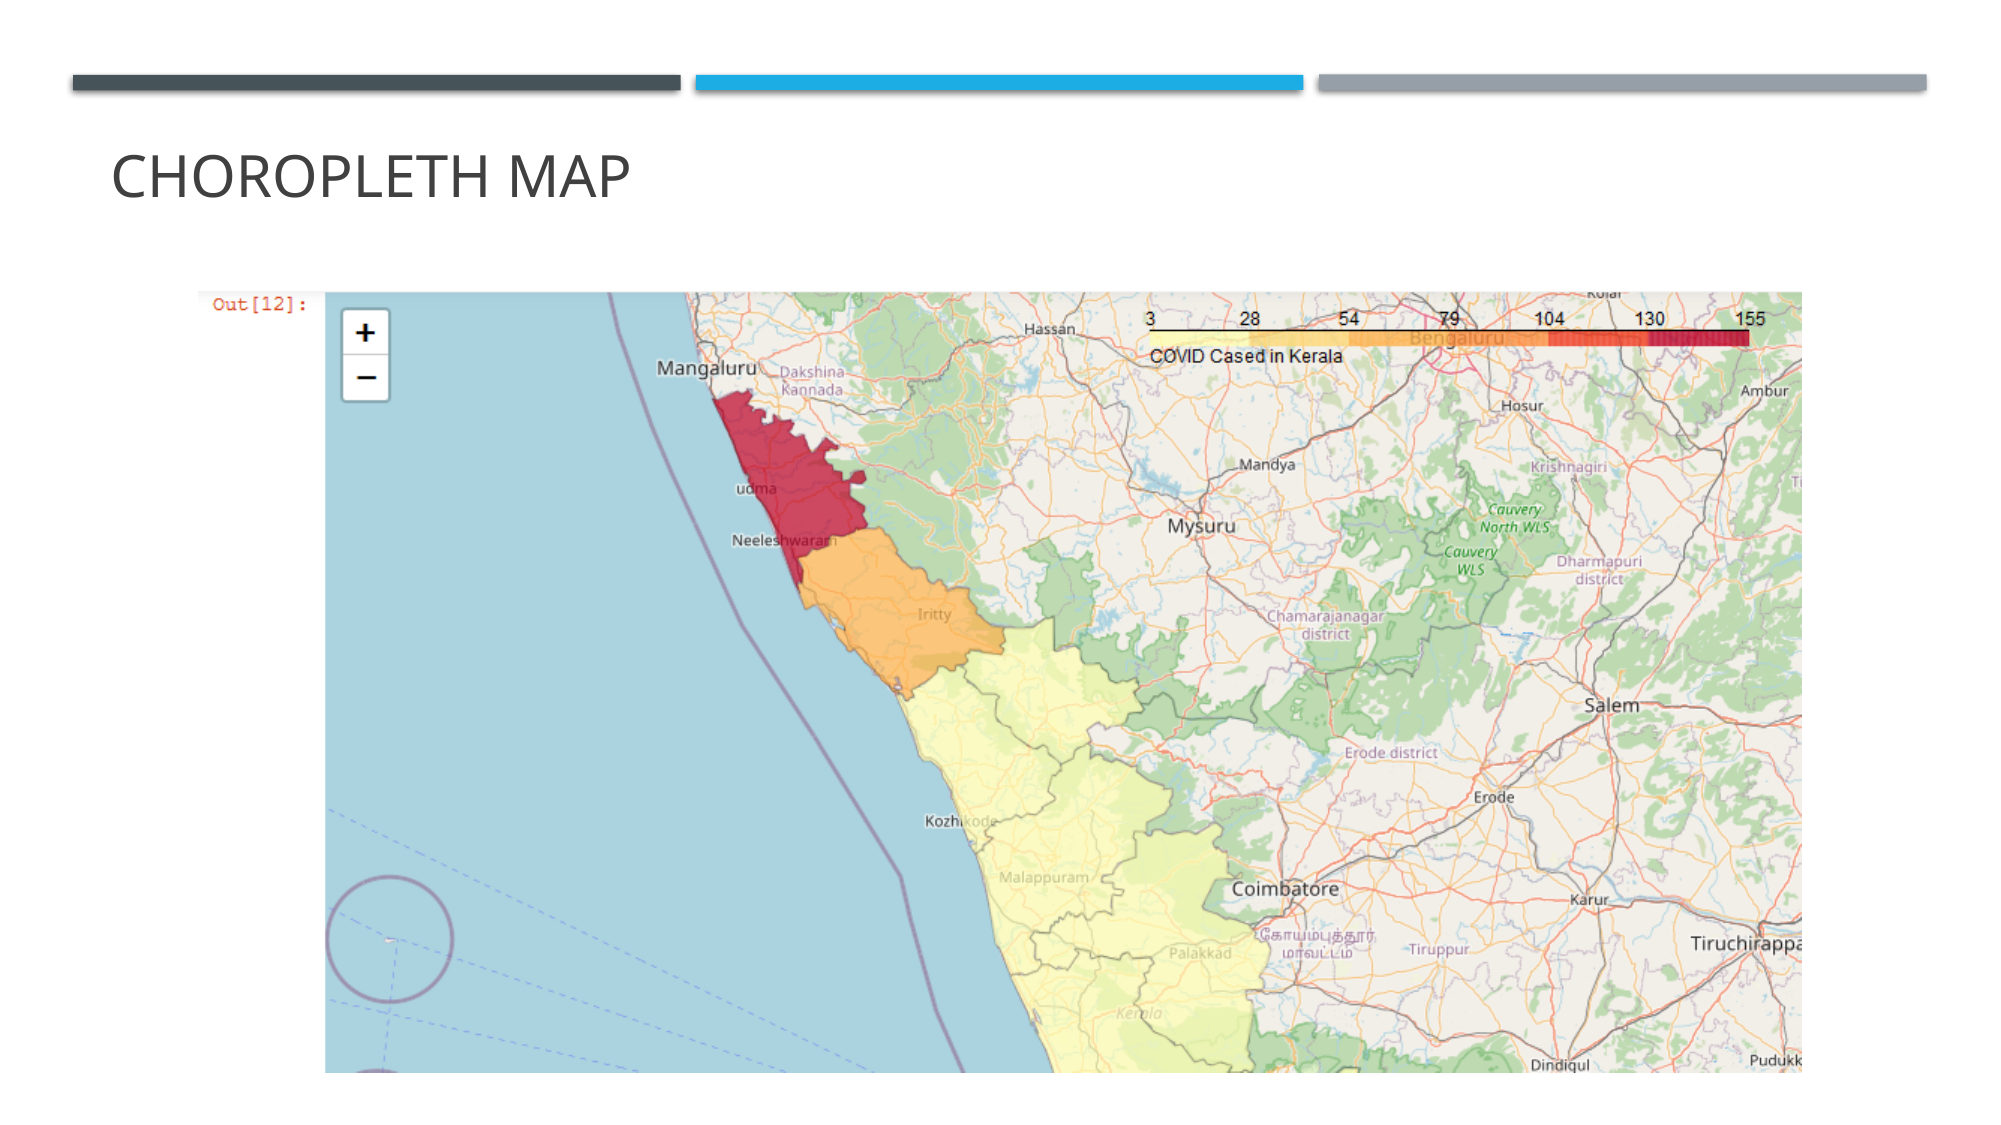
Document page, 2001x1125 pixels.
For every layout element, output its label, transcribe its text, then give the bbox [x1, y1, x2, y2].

title choropleth map [95, 21, 1905, 217]
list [198, 290, 1802, 1074]
